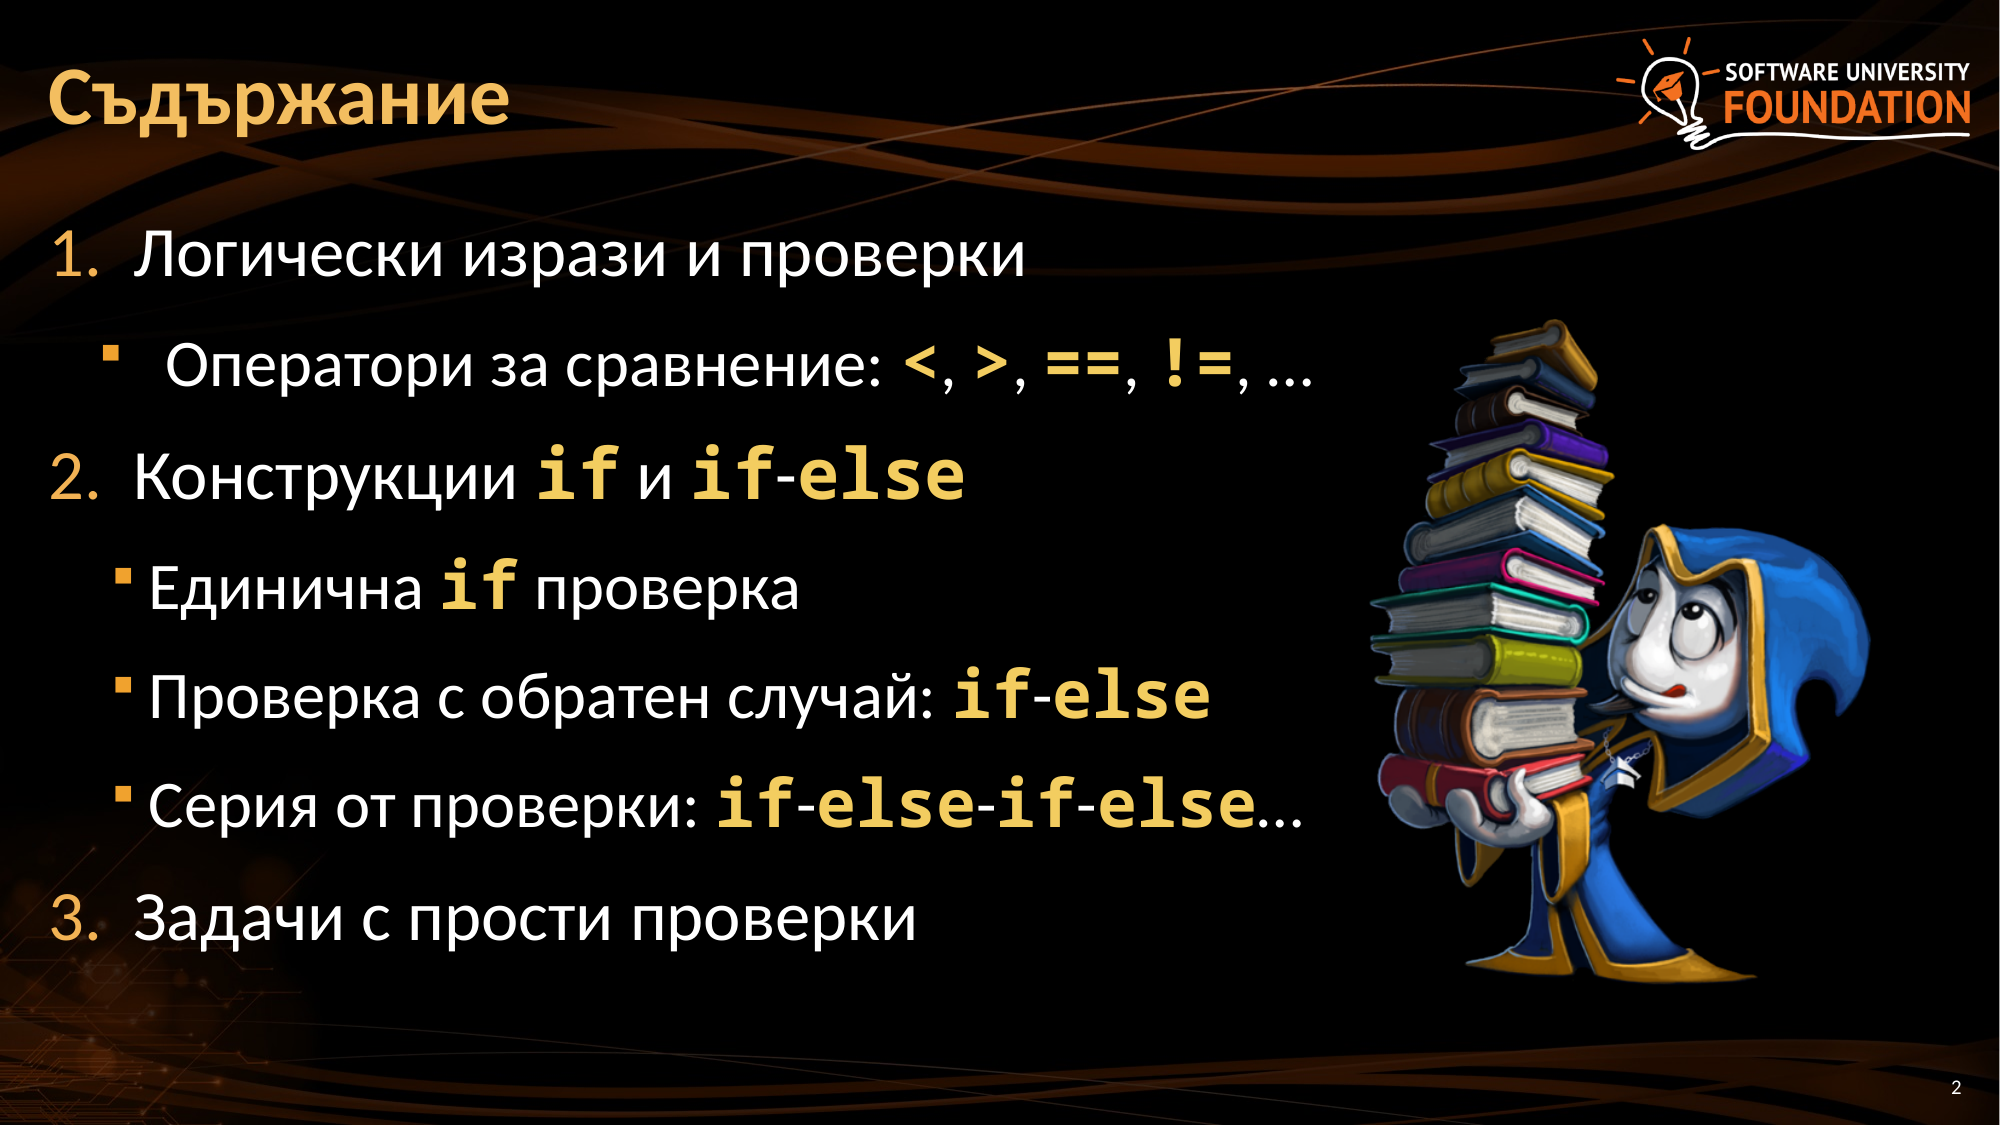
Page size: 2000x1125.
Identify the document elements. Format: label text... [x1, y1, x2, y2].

title Съдържание [30, 6, 1602, 189]
slide_number 2 [1897, 1070, 1968, 1103]
list Логически изрази и проверки Оператори за сравнение: <, >, ==, !=, … Конструкции if и if-else Единична if проверка Проверка с обратен случай: if-else Серия от проверки: if-else-if-else… Задачи с прости проверки [31, 195, 1360, 1103]
picture [0, 0, 2000, 1125]
